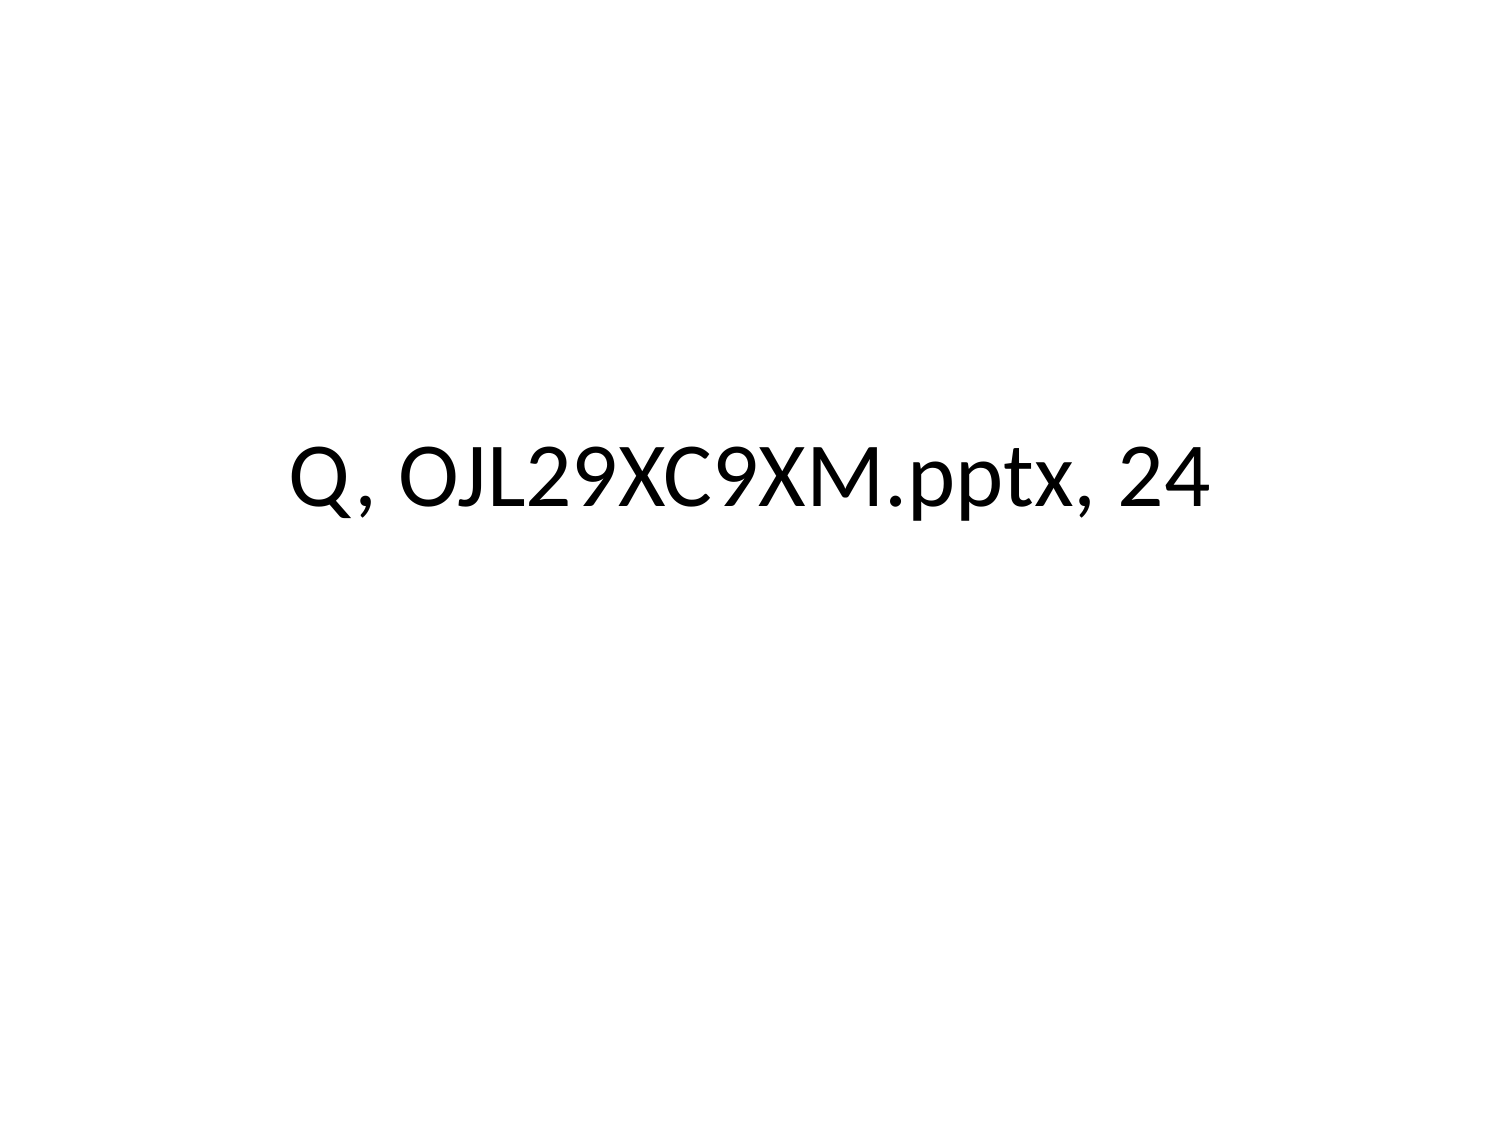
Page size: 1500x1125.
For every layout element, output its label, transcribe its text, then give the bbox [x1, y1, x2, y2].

title Q, OJL29XC9XM.pptx, 24 [112, 349, 1388, 591]
